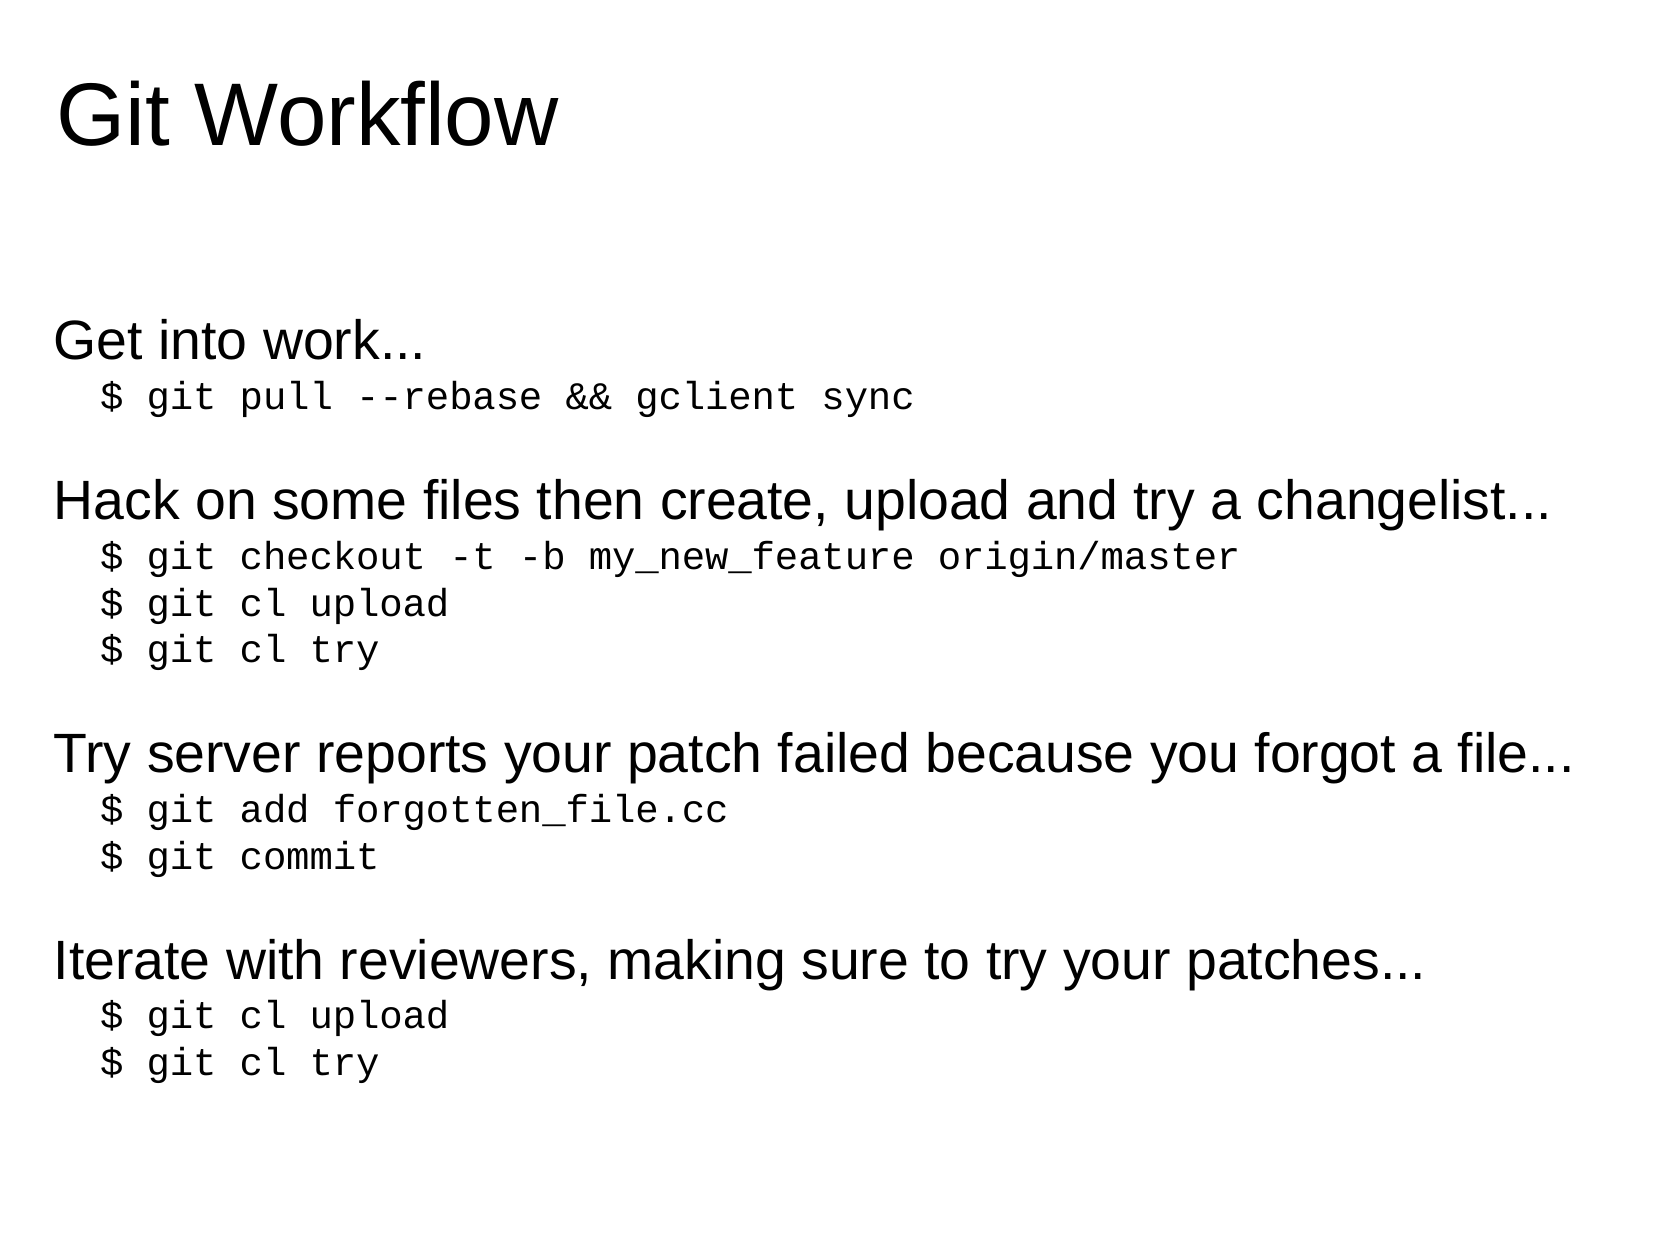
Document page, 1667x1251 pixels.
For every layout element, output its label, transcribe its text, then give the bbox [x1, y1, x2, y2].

title Git Workflow [50, 50, 1630, 213]
list Get into work... $ git pull --rebase && gclient sync Hack on some files then create, upload and try a changelist... $ git checkout -t -b my_new_feature origin/master $ git cl upload $ git cl try Try server reports your patch failed because you forgot a file... $ git add forgotten_file.cc $ git commit Iterate with reviewers, making sure to try your patches... $ git cl upload $ git cl try [47, 298, 1627, 1210]
